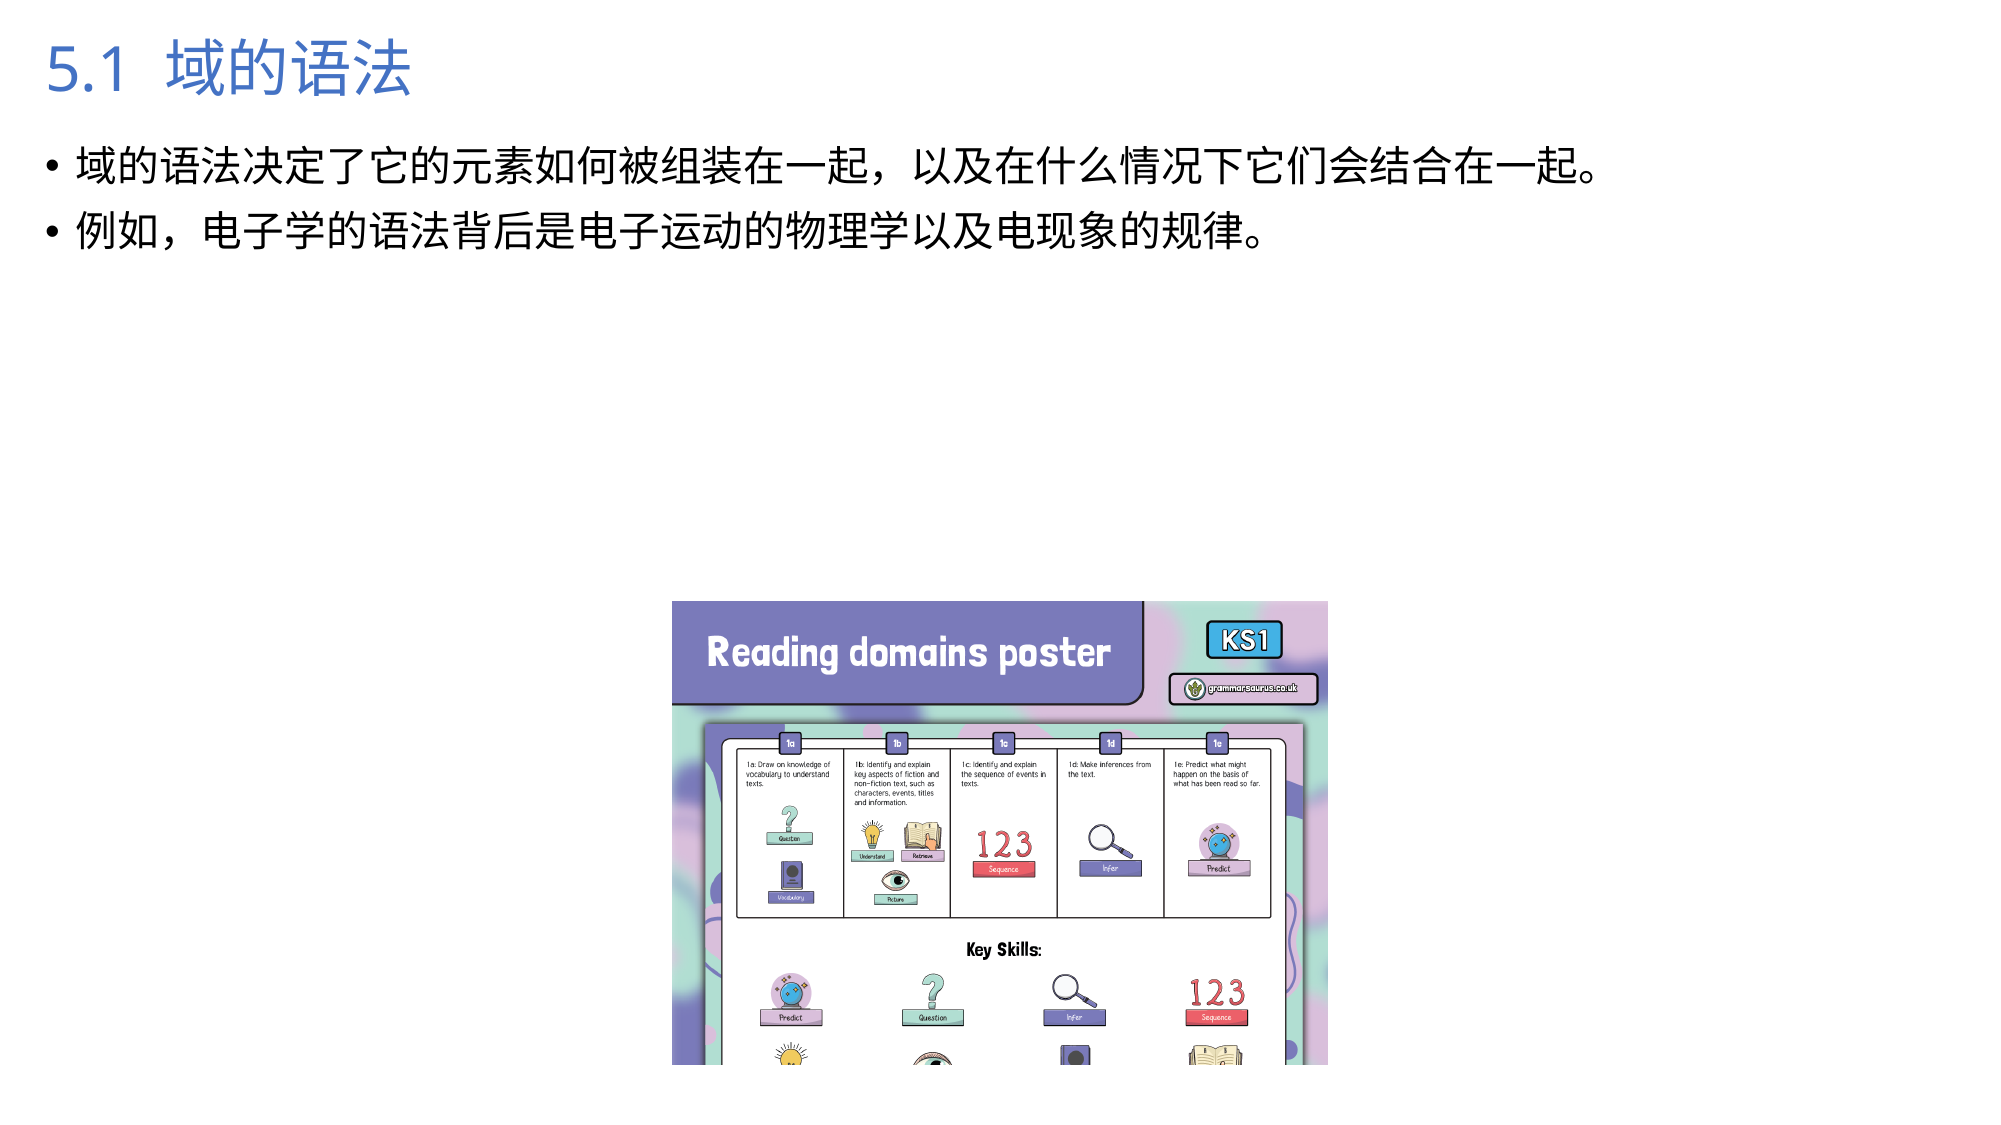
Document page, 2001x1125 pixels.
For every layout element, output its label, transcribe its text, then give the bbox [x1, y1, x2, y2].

picture [672, 601, 1328, 1065]
title 5.1 域的语法 [30, 29, 1970, 93]
list 域的语法决定了它的元素如何被组装在一起，以及在什么情况下它们会结合在一起。 例如，电子学的语法背后是电子运动的物理学以及电现象的规律。 [30, 137, 1970, 602]
